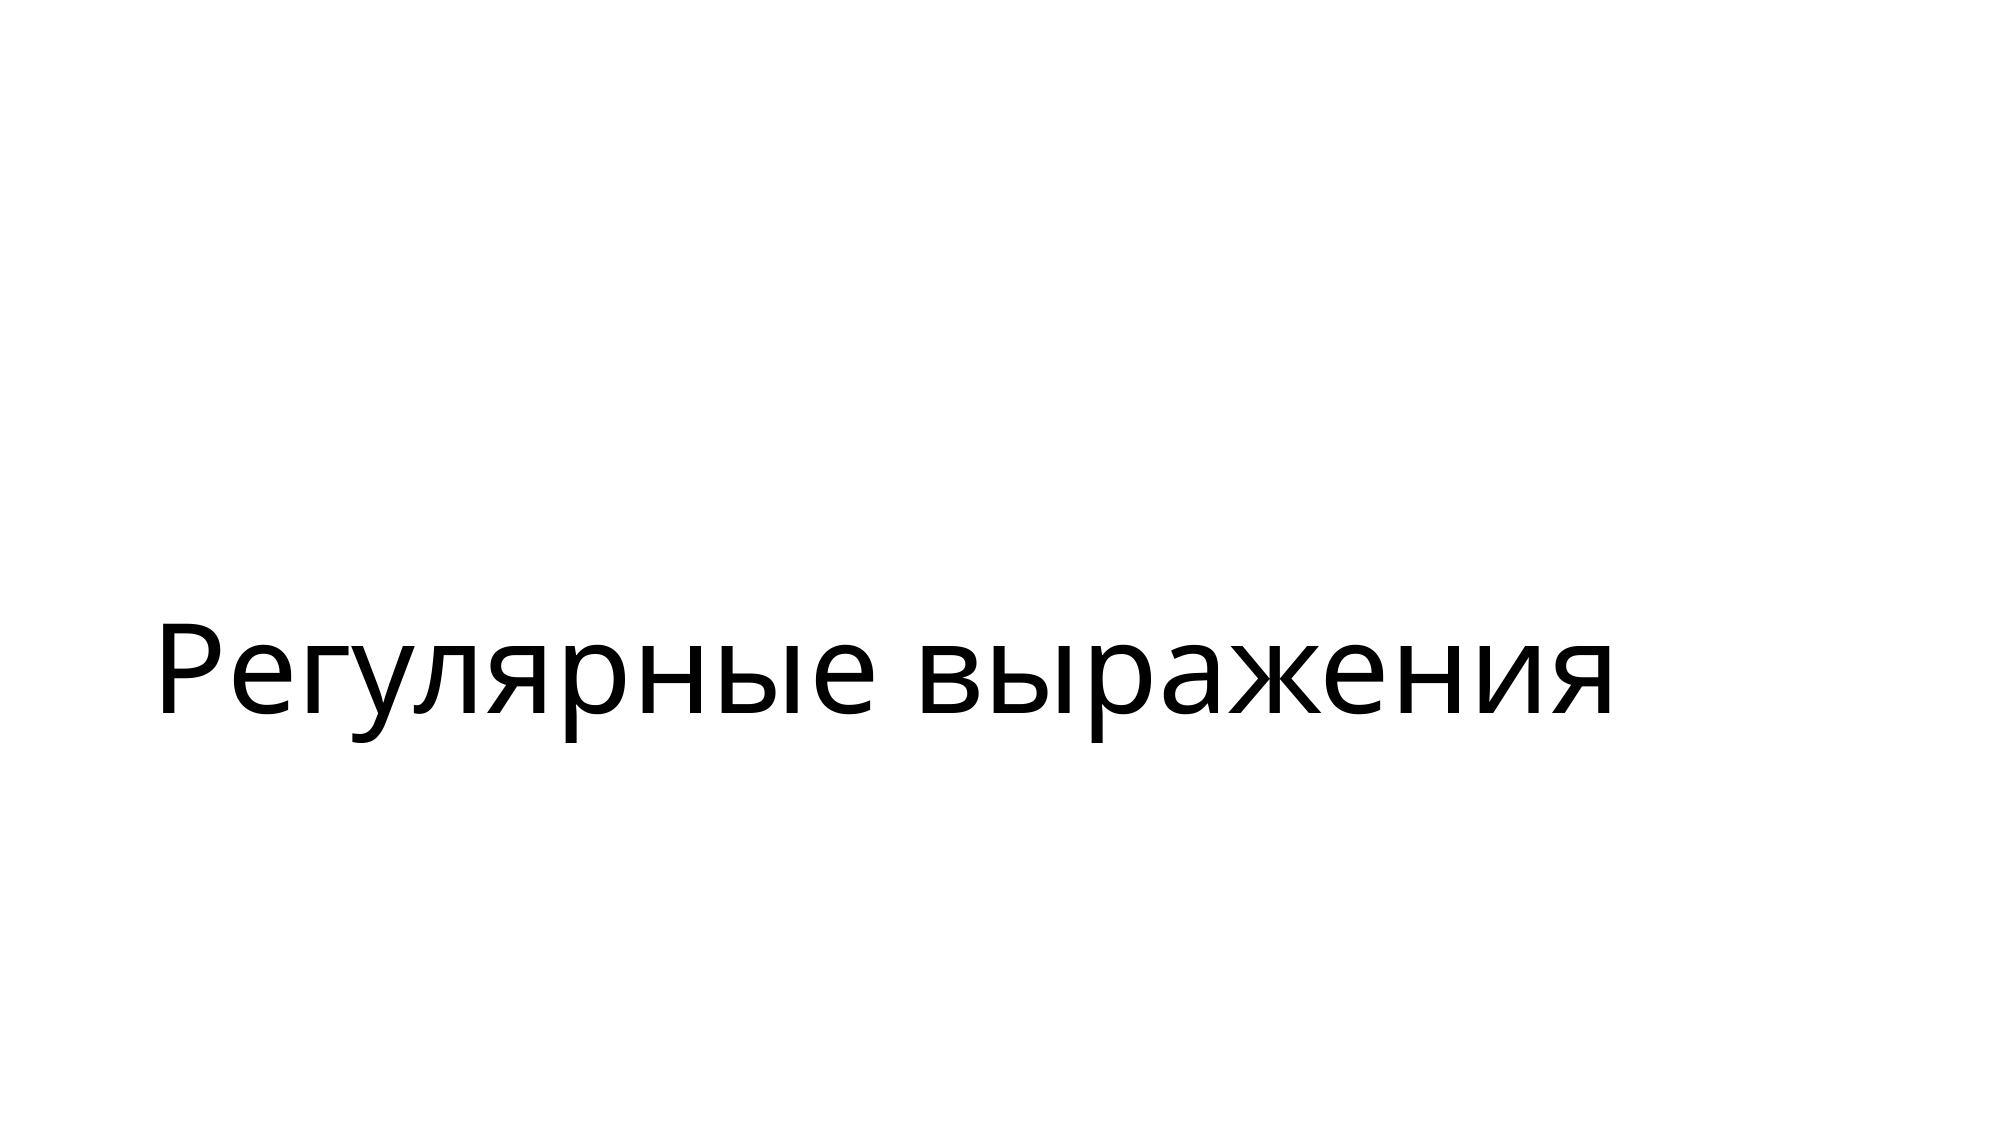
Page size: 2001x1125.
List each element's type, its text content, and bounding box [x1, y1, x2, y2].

title Регулярные выражения [136, 280, 1862, 749]
